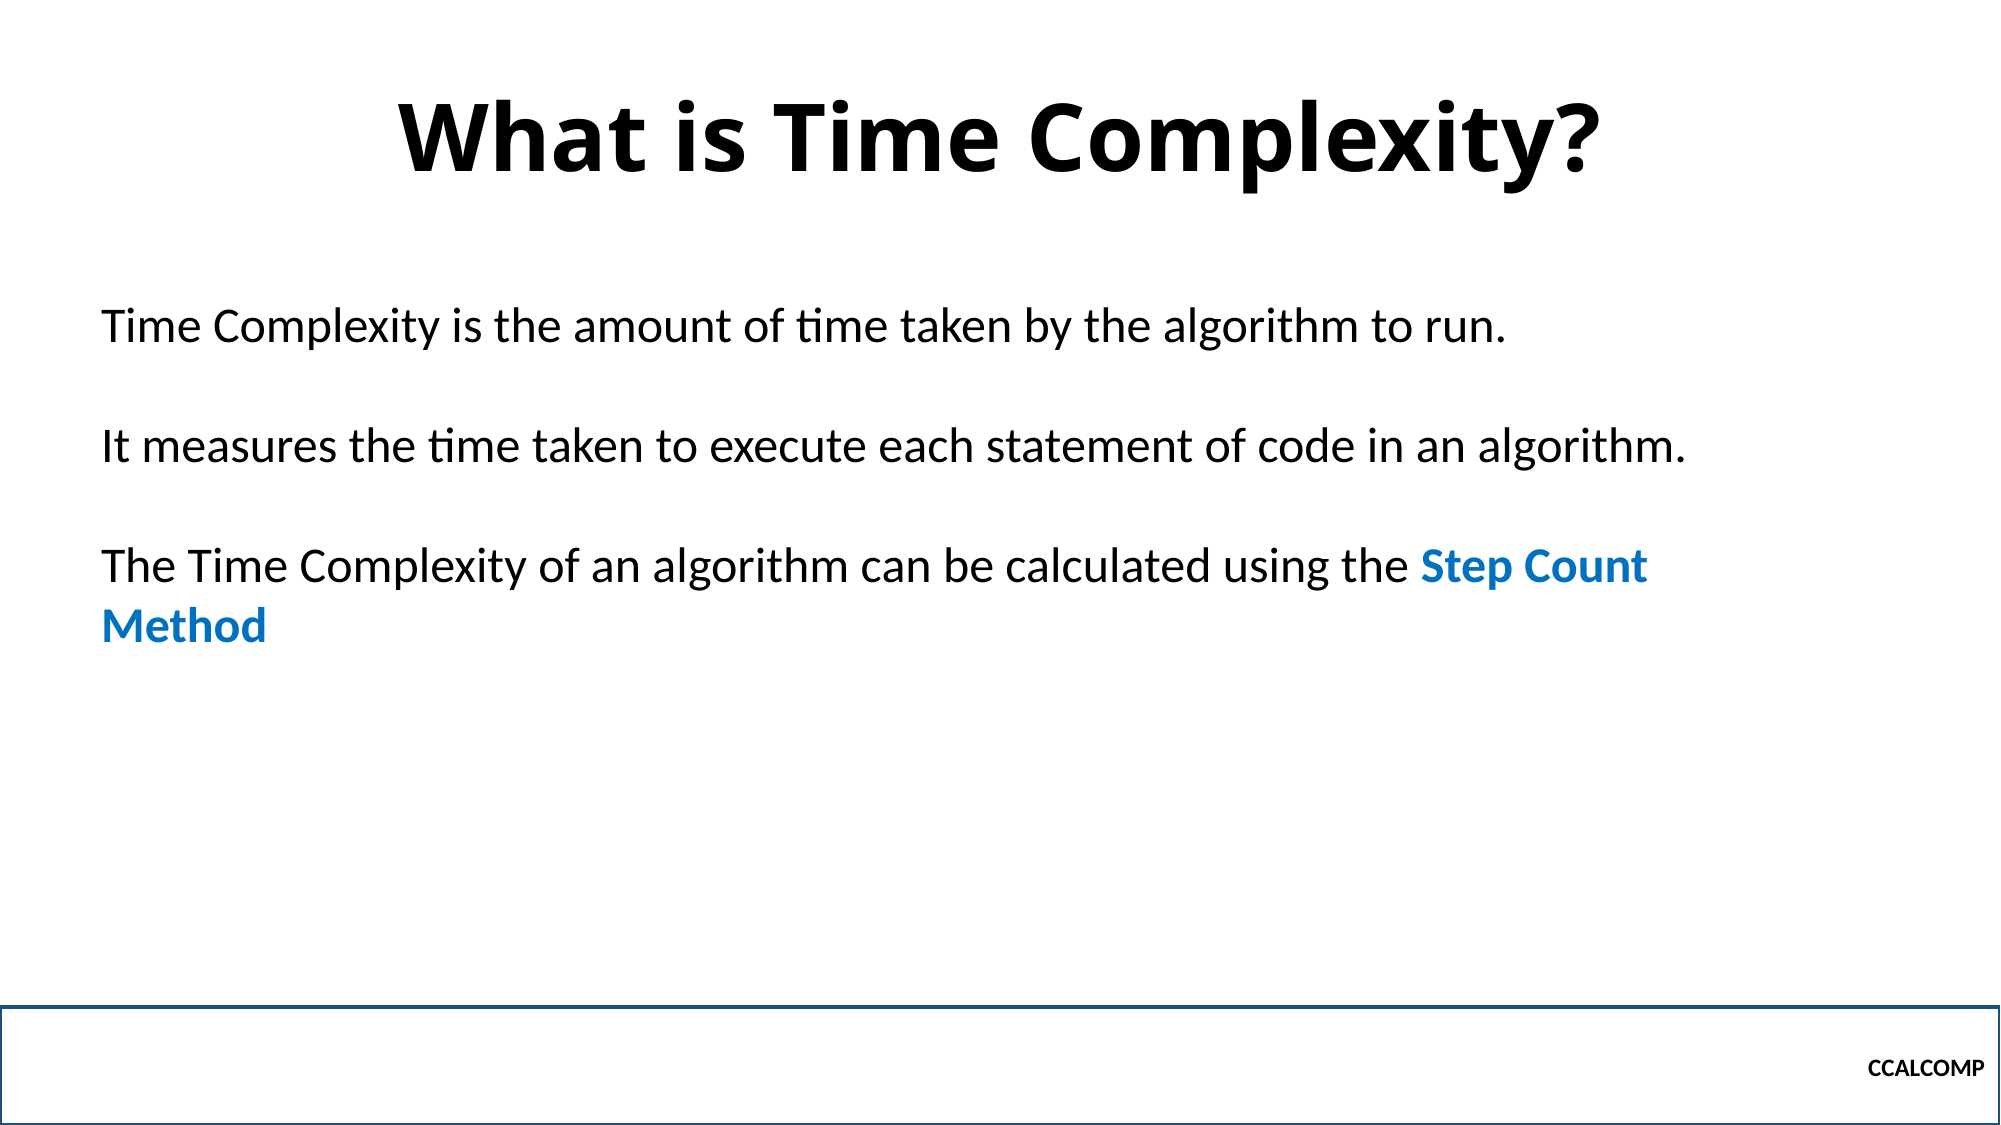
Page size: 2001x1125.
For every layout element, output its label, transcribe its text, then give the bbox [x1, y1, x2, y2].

text_box Time Complexity is the amount of time taken by the algorithm to run. It measures the time taken to execute each statement of code in an algorithm. The Time Complexity of an algorithm can be calculated using the Step Count Method [86, 285, 1803, 660]
title What is Time Complexity? [249, 81, 1750, 200]
footer CCALCOMP [0, 1007, 2000, 1125]
